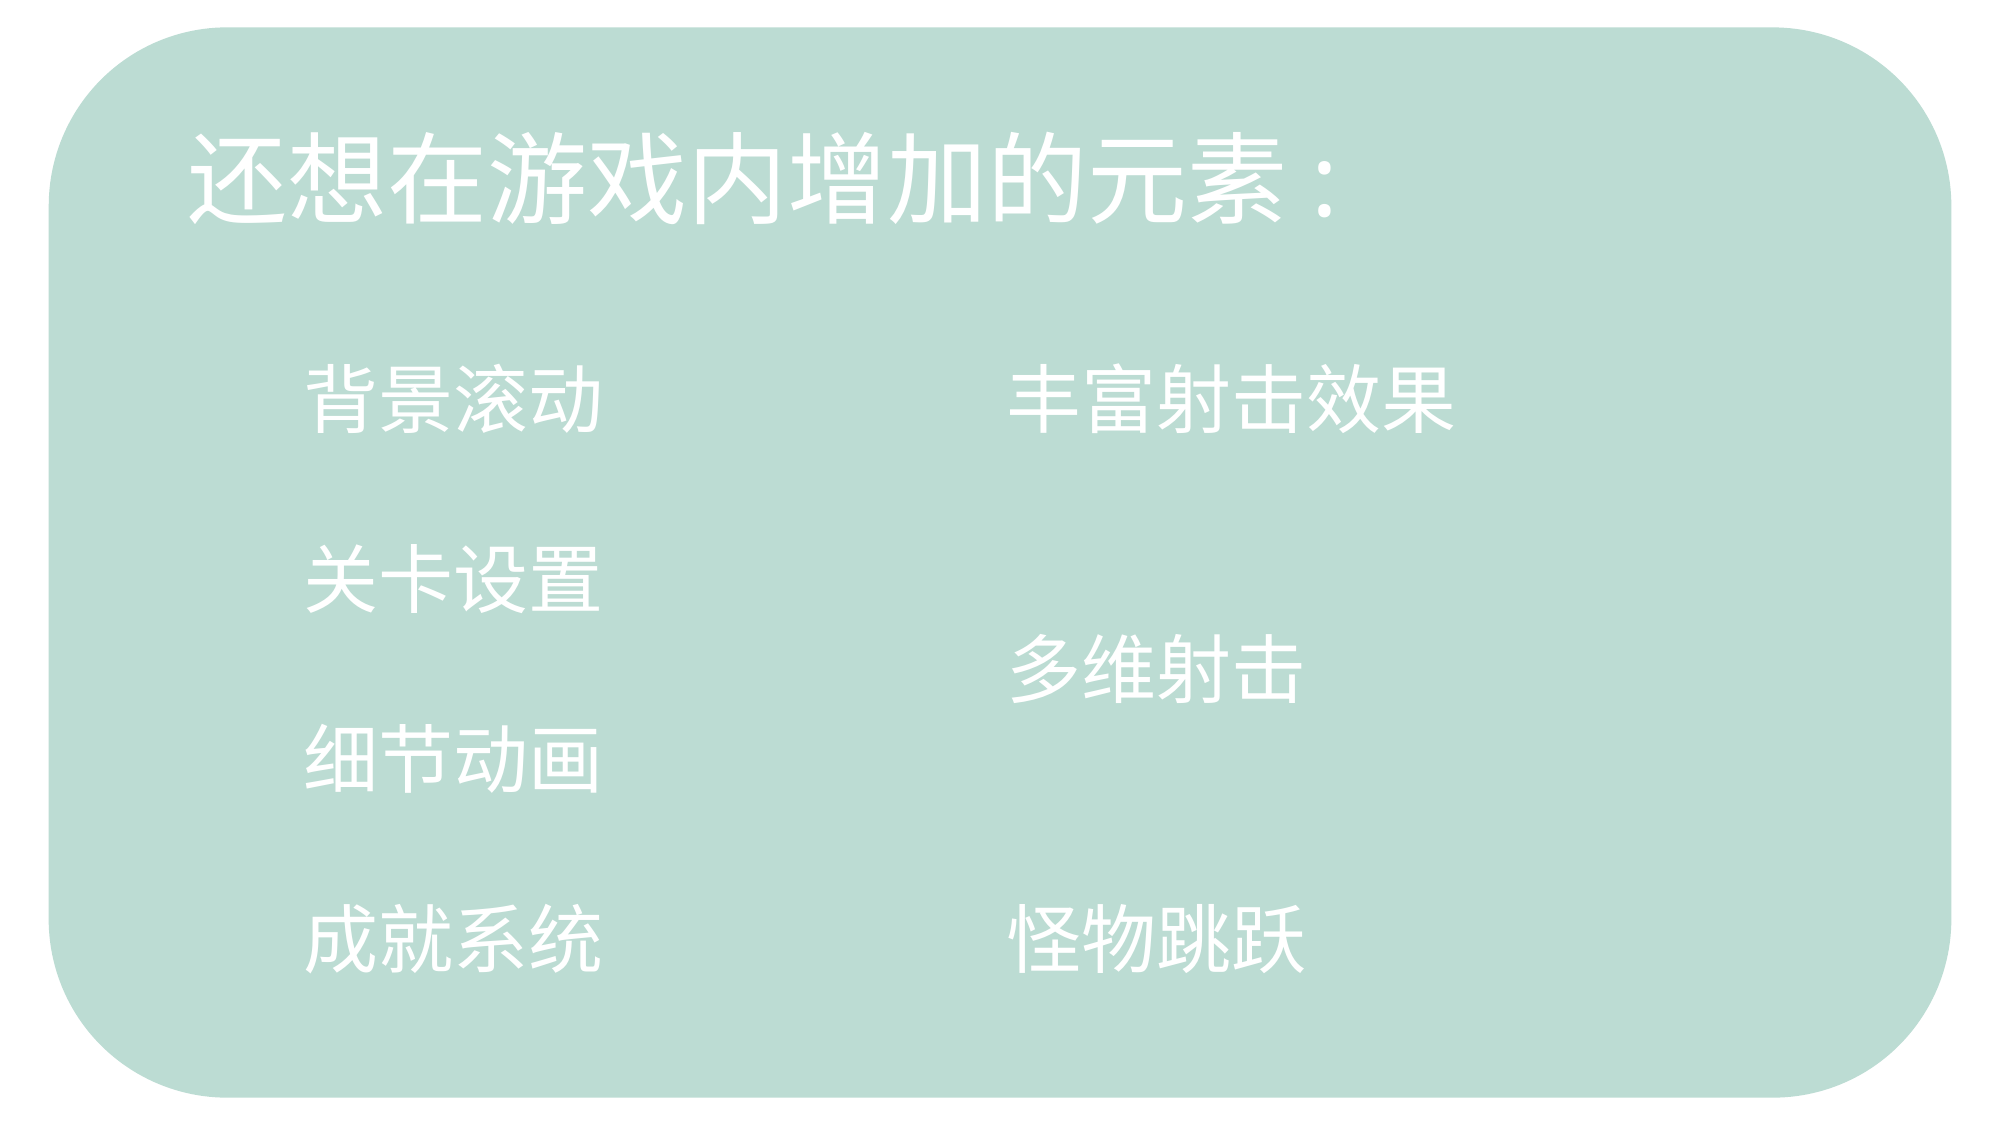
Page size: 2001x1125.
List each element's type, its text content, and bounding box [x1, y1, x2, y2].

text_box 丰富射击效果 多维射击 怪物跳跃 皮肤系统 [991, 345, 1581, 1125]
text_box 背景滚动 关卡设置 细节动画 成就系统 [288, 345, 981, 991]
text_box [47, 26, 1953, 1099]
text_box 还想在游戏内增加的元素: [160, 109, 1367, 244]
